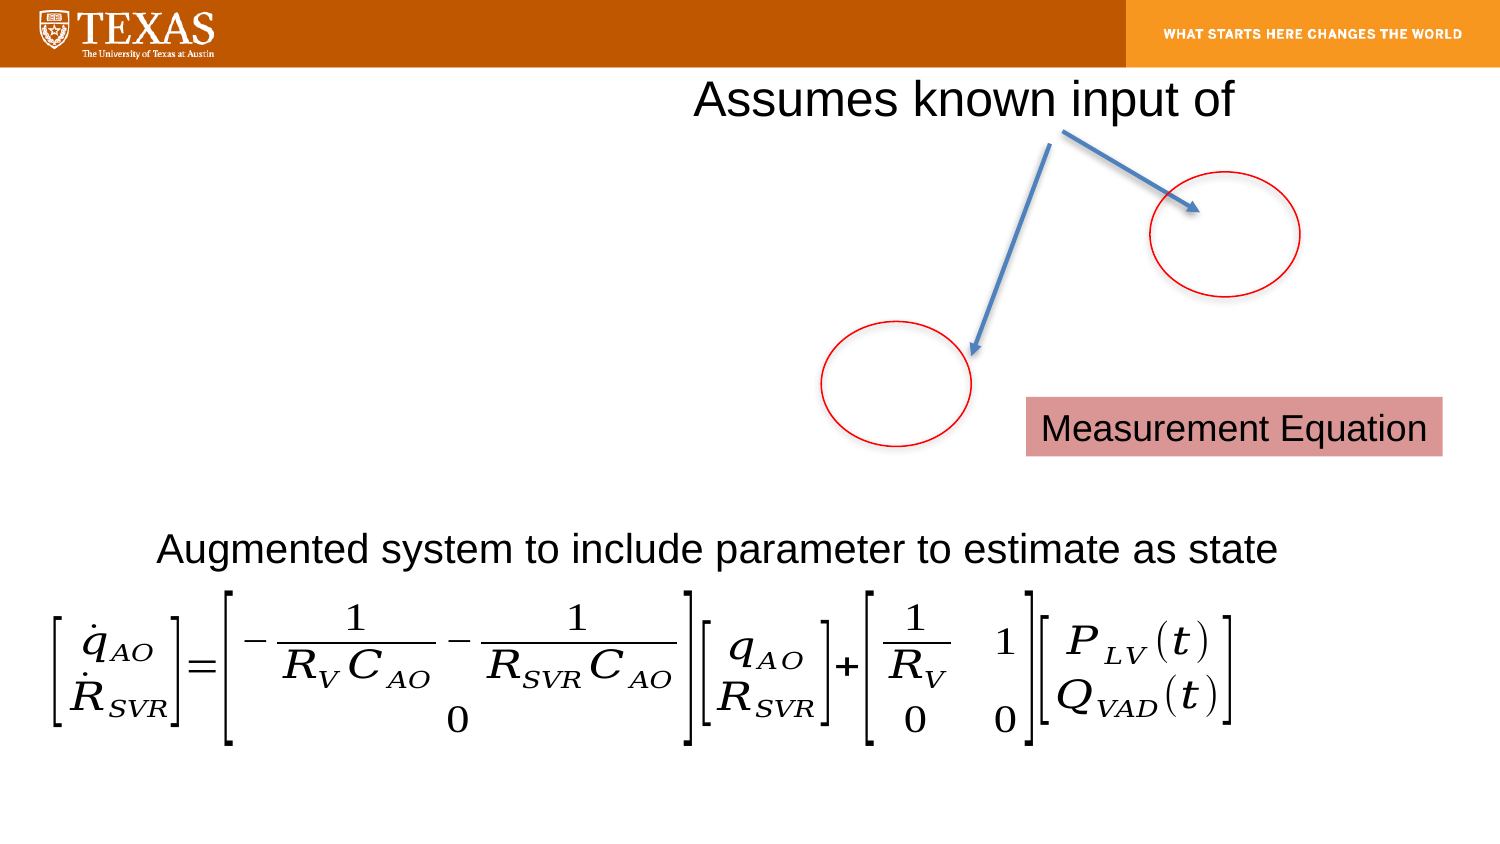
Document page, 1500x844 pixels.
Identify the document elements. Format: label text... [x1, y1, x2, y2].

picture [0, 0, 1500, 844]
text_box Augmented system to include parameter to estimate as state [141, 514, 1295, 579]
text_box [612, 59, 1331, 447]
text_box Measurement Equation [1026, 396, 1443, 457]
